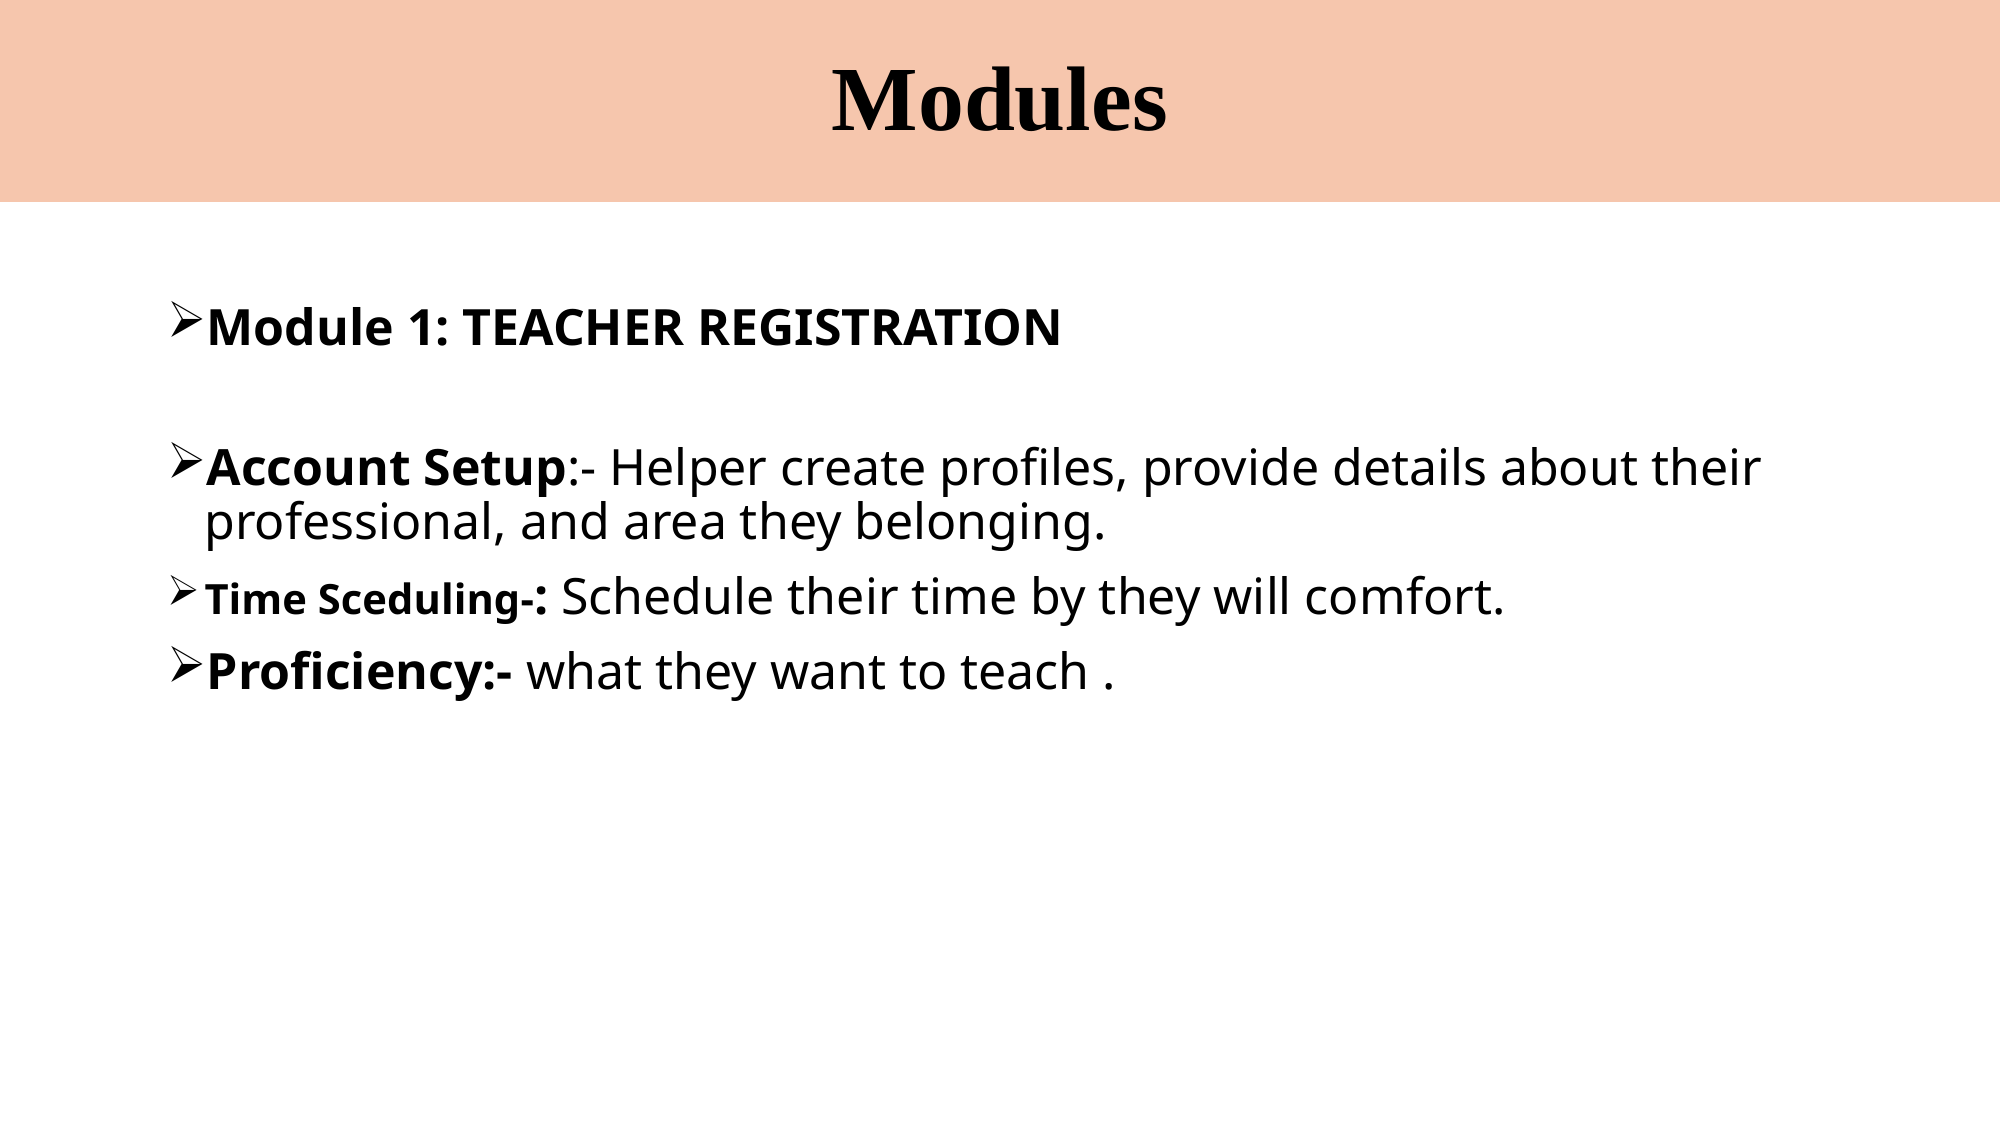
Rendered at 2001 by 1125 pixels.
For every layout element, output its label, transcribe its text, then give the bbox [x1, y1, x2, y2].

title Modules [0, 0, 2000, 202]
list Module 1: TEACHER REGISTRATION Account Setup:- Helper create profiles, provide details about their professional, and area they belonging. Time Sceduling-: Schedule their time by they will comfort. Proficiency:- what they want to teach . [152, 294, 1848, 906]
